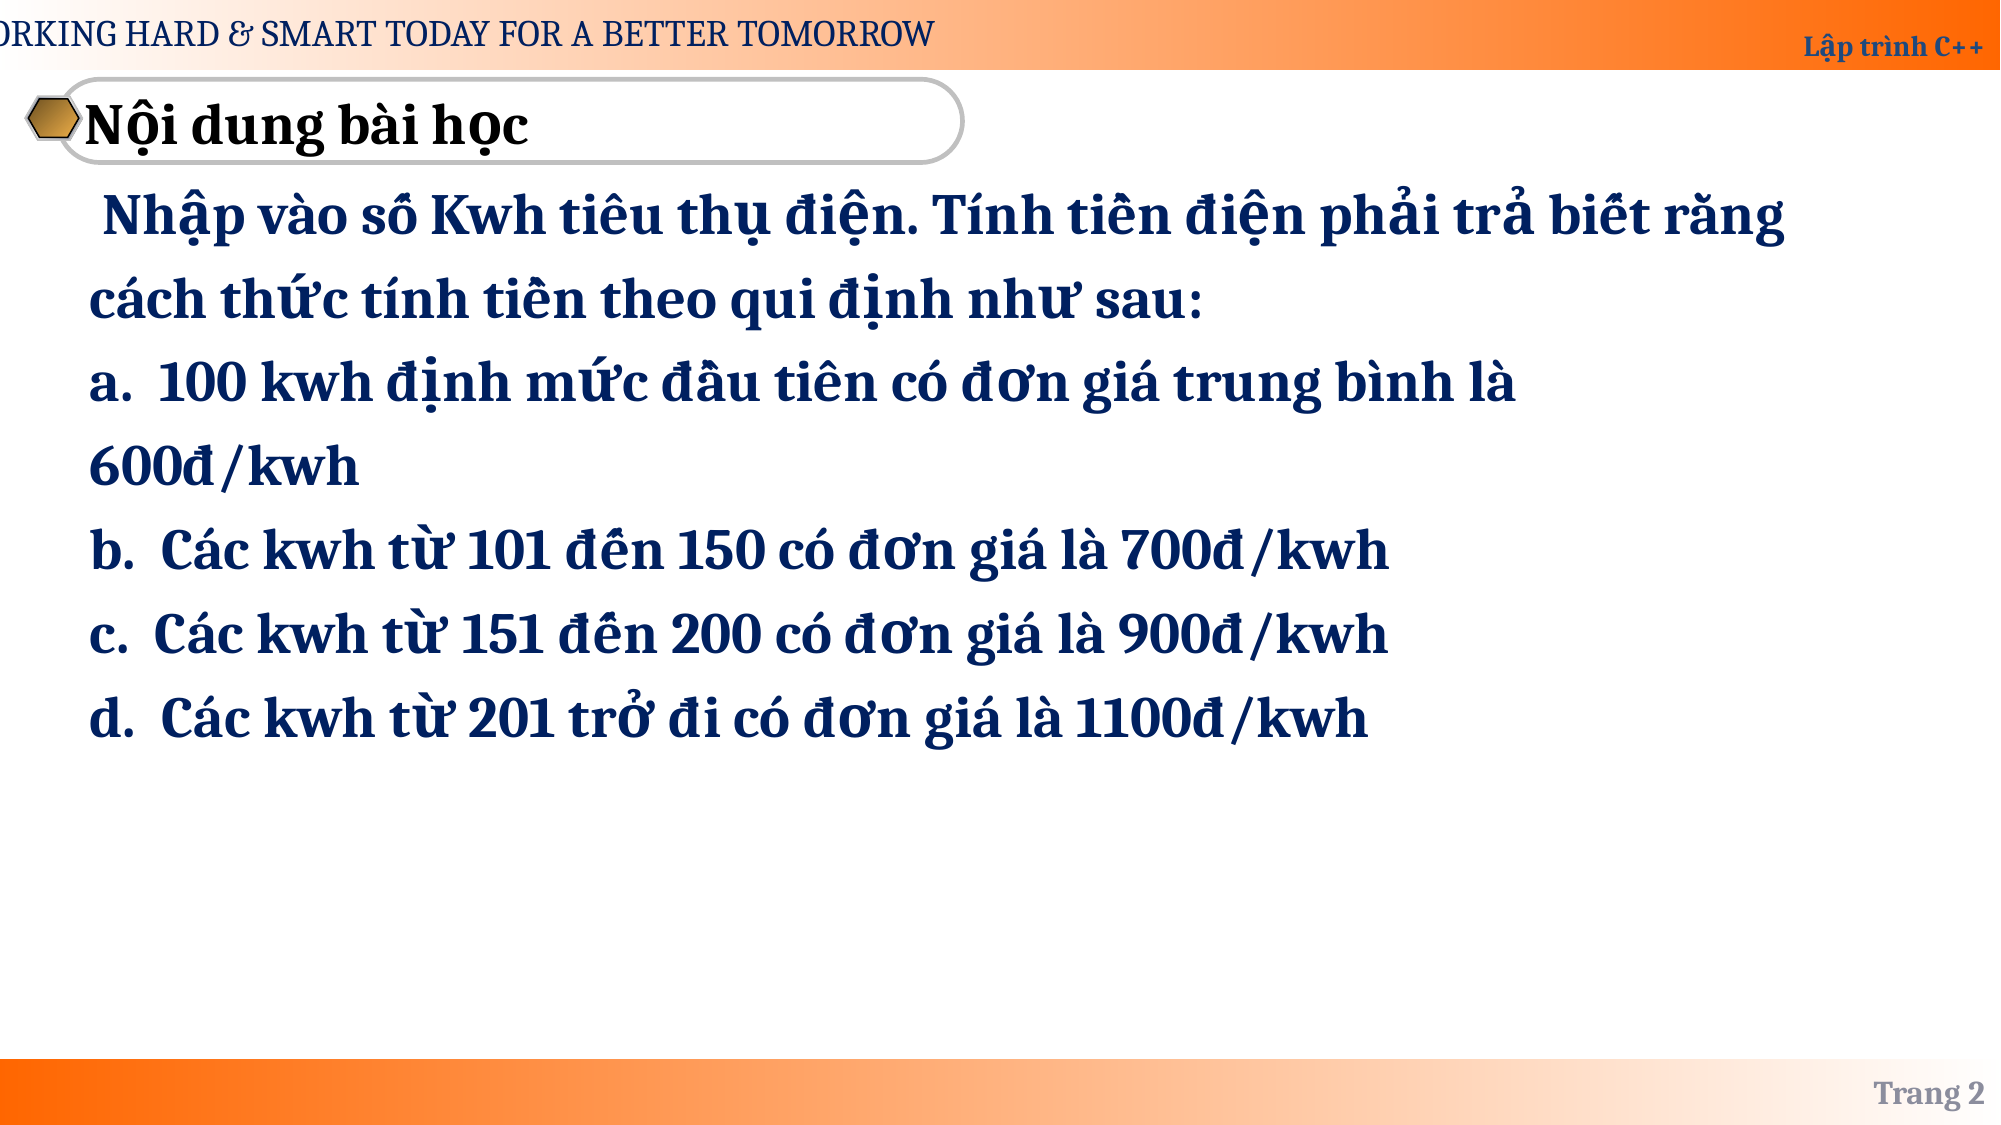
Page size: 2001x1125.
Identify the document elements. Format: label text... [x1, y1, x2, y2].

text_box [24, 78, 963, 163]
text_box Nhập vào số Kwh tiêu thụ điện. Tính tiền điện phải trả biết rằng cách thức tính tiền theo qui định như sau: a. 100 kwh định mức đầu tiên có đơn giá trung bình là 600đ/kwh b. Các kwh từ 101 đến 150 có đơn giá là 700đ/kwh c. Các kwh từ 151 đến 200 có đơn giá là 900đ/kwh d. Các kwh từ 201 trở đi có đơn giá là 1100đ/kwh [74, 176, 1950, 1038]
slide_number Trang 2 [1609, 0, 1613, 70]
slide_number Trang 2 [1533, 1060, 2000, 1121]
